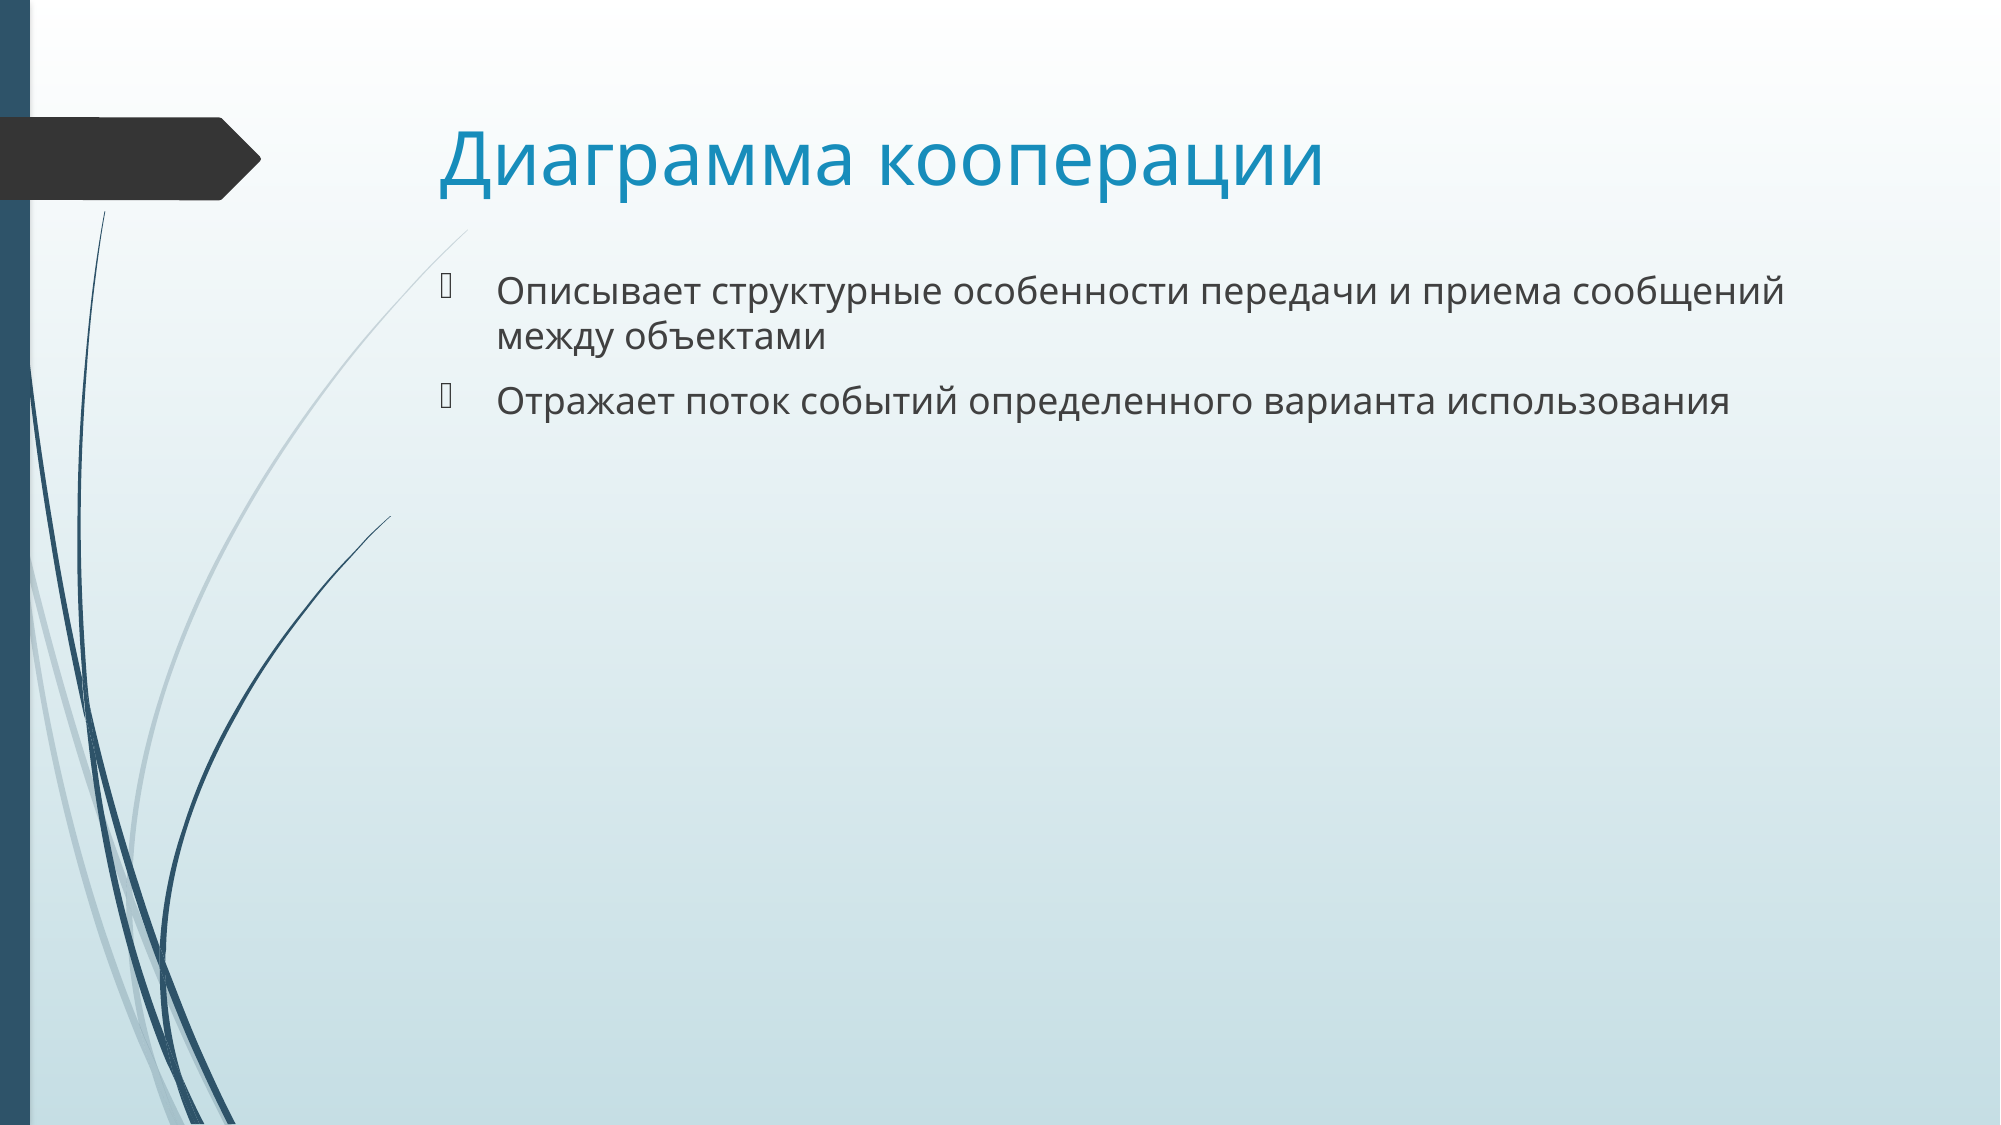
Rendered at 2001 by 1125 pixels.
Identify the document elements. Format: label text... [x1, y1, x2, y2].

list Описывает структурные особенности передачи и приема сообщений между объектами Отражает поток событий определенного варианта использования [424, 259, 1888, 970]
title Диаграмма кооперации [425, 102, 1888, 259]
